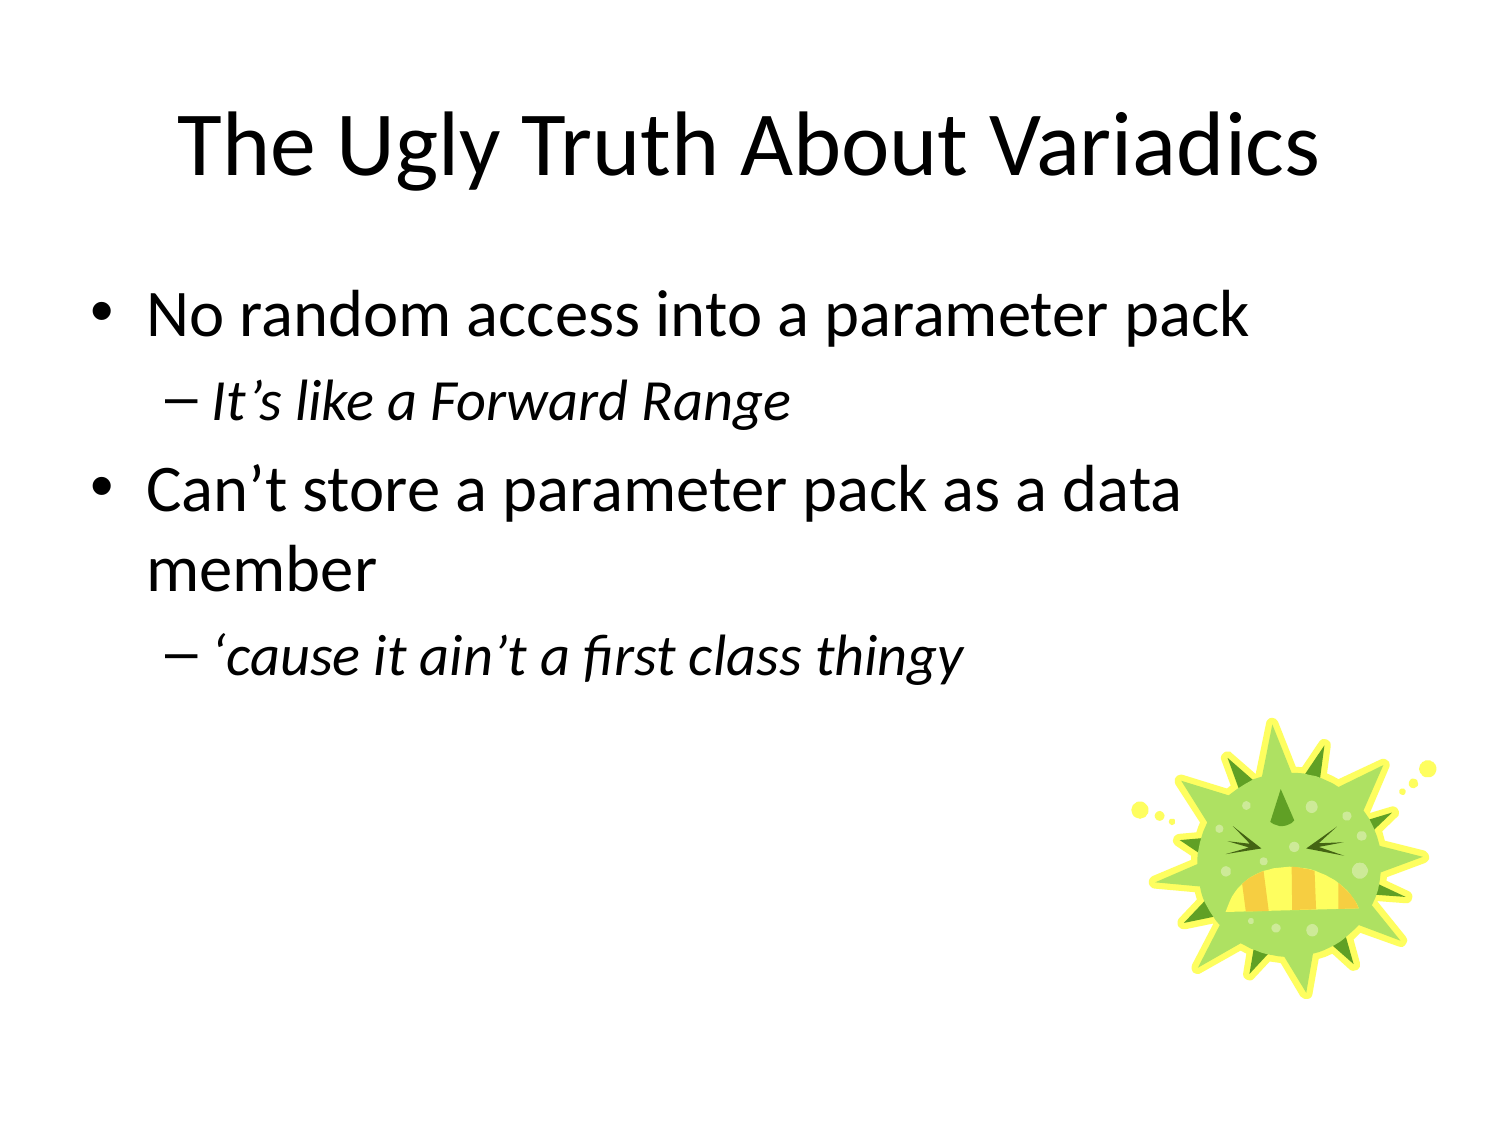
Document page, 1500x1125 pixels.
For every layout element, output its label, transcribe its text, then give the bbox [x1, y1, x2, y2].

title The Ugly Truth About Variadics [75, 45, 1425, 233]
list No random access into a parameter pack It’s like a Forward Range Can’t store a parameter pack as a data member ‘cause it ain’t a first class thingy [75, 262, 1425, 1005]
picture [1129, 716, 1438, 1001]
